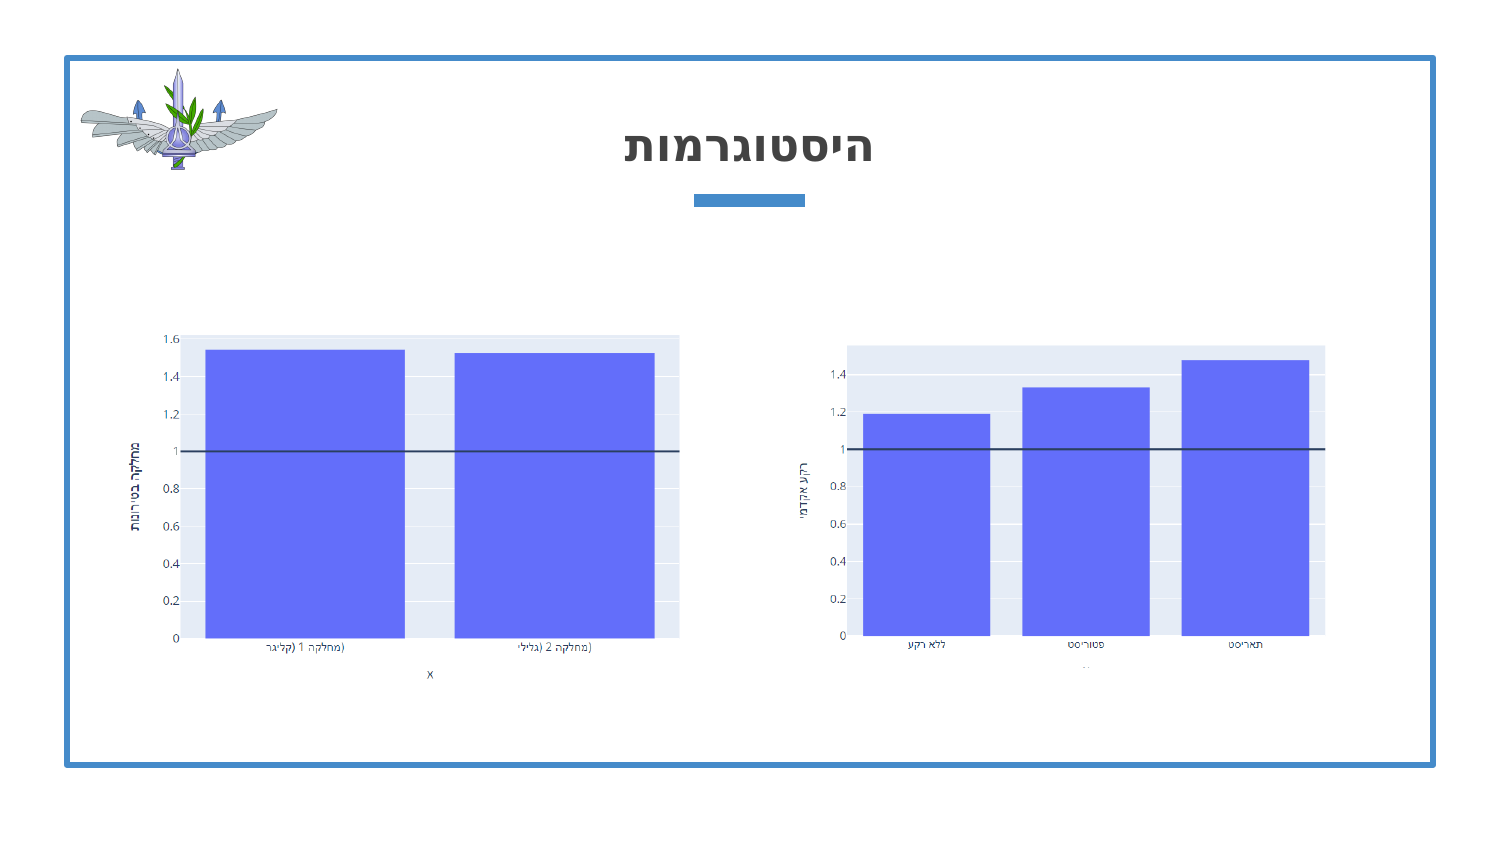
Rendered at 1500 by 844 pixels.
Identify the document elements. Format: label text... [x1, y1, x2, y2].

picture [119, 310, 721, 693]
title היסטוגרמות [0, 35, 1500, 186]
picture [792, 327, 1345, 669]
